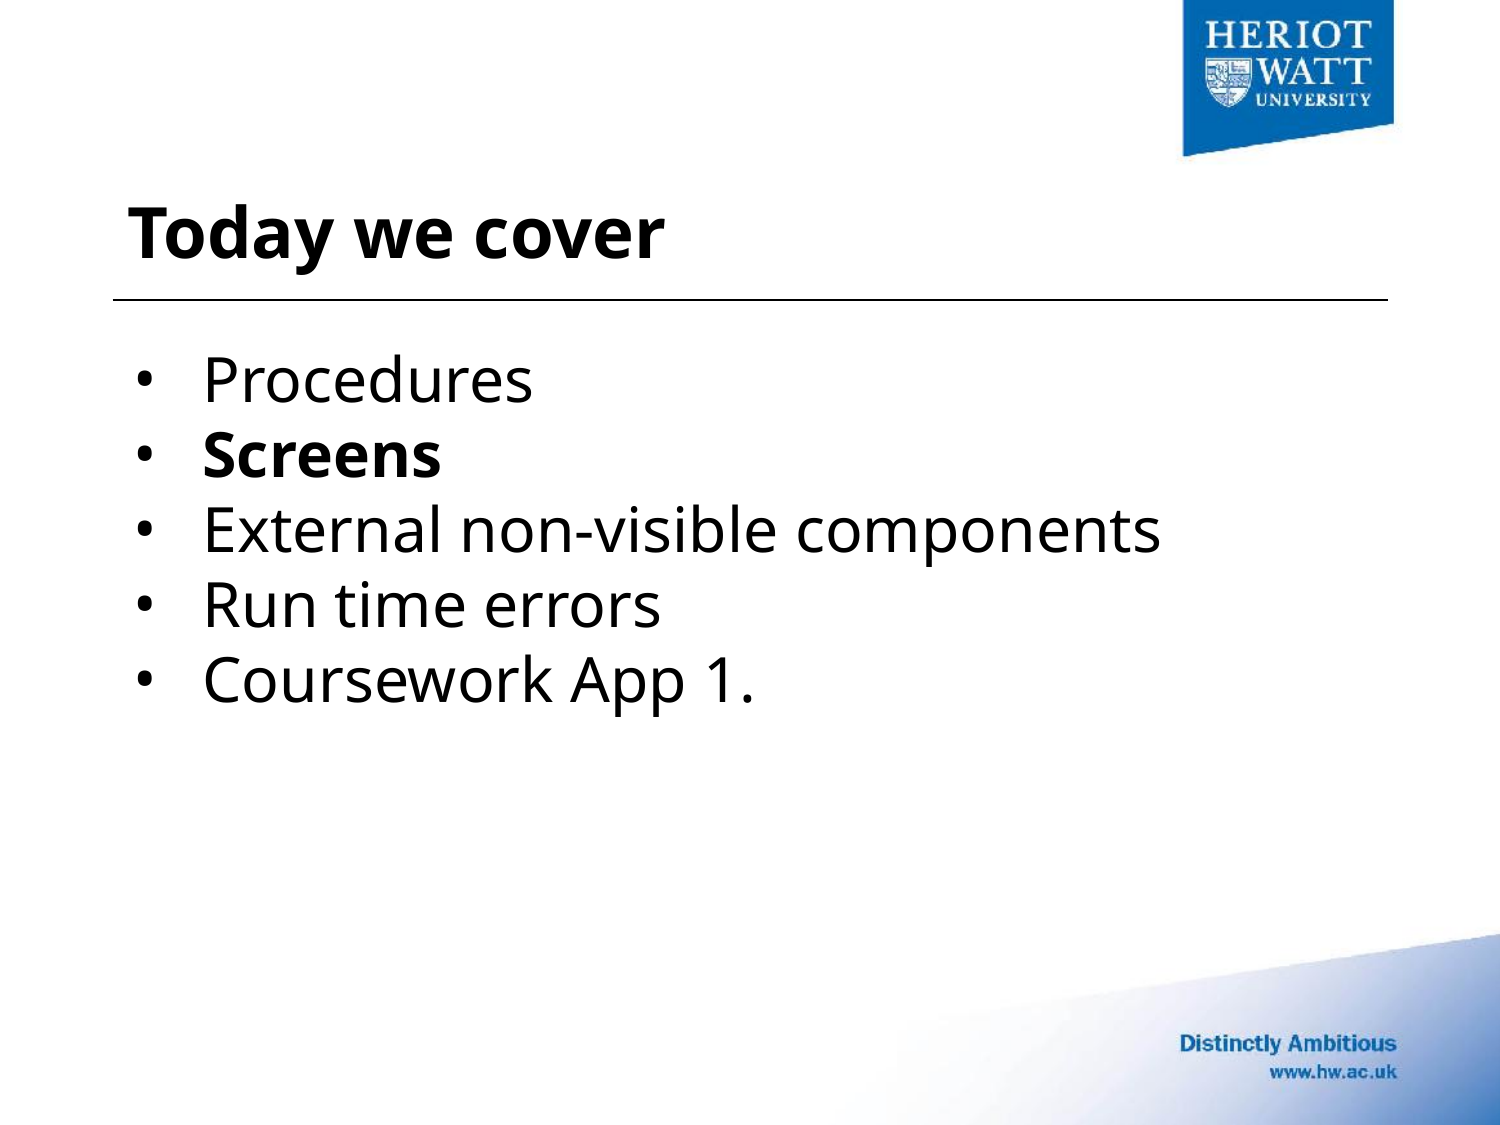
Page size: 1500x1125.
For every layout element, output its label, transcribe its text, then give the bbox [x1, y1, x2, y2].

list Procedures Screens External non-visible components Run time errors Coursework App 1. [112, 324, 1388, 1000]
picture [0, 0, 1500, 1125]
title Today we cover [112, 37, 1388, 288]
